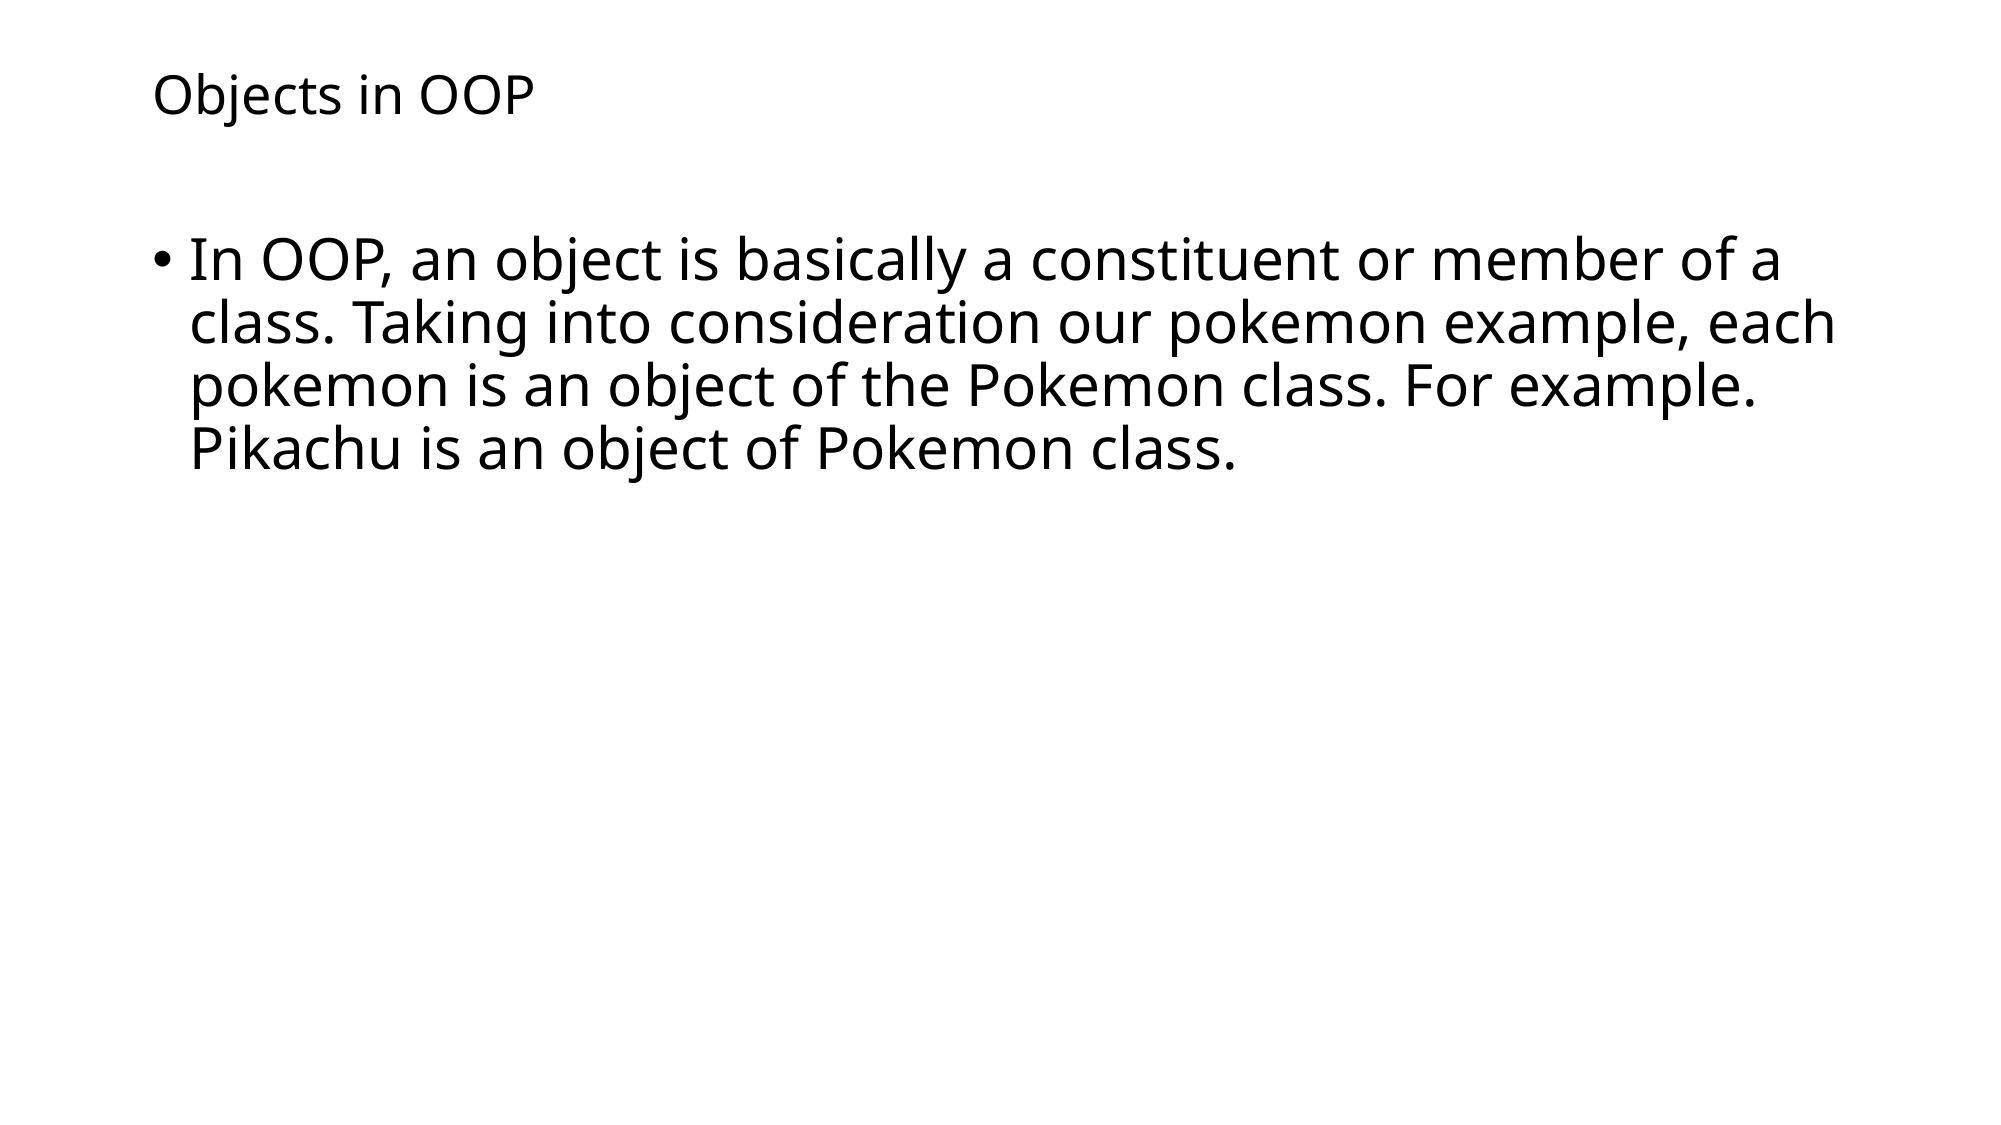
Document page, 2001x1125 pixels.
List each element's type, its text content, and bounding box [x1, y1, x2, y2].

list In OOP, an object is basically a constituent or member of a class. Taking into consideration our pokemon example, each pokemon is an object of the Pokemon class. For example. Pikachu is an object of Pokemon class. [137, 222, 1863, 1014]
title Objects in OOP [137, 59, 1863, 134]
